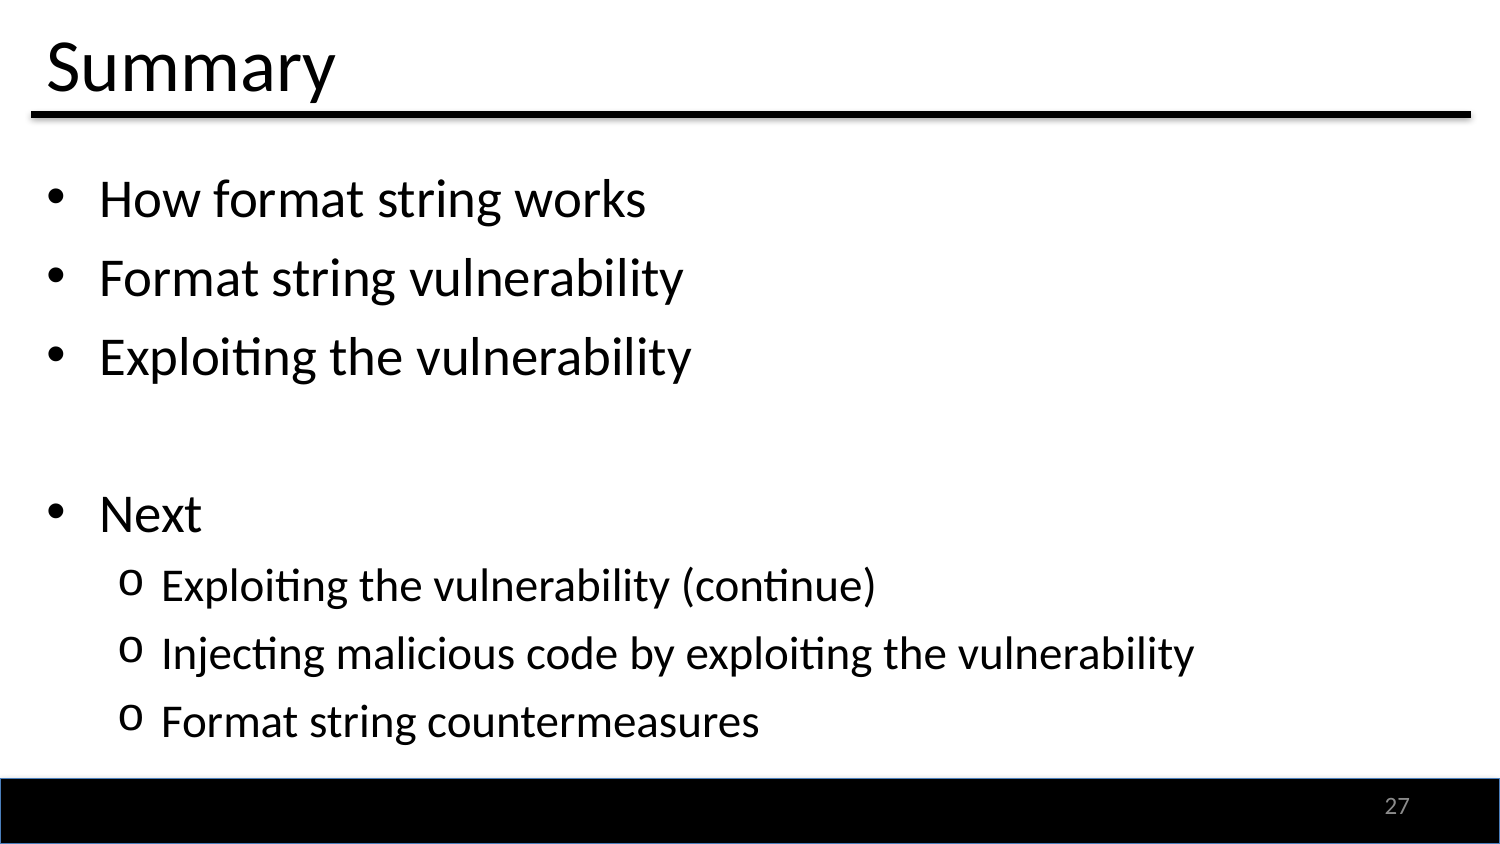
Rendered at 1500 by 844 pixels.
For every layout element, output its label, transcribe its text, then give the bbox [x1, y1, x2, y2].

title Summary [31, 16, 1472, 106]
slide_number 26 [1074, 782, 1425, 827]
list How format string works Format string vulnerability Exploiting the vulnerability Next Exploiting the vulnerability (continue) Injecting malicious code by exploiting the vulnerability Format string countermeasures [31, 142, 1472, 760]
